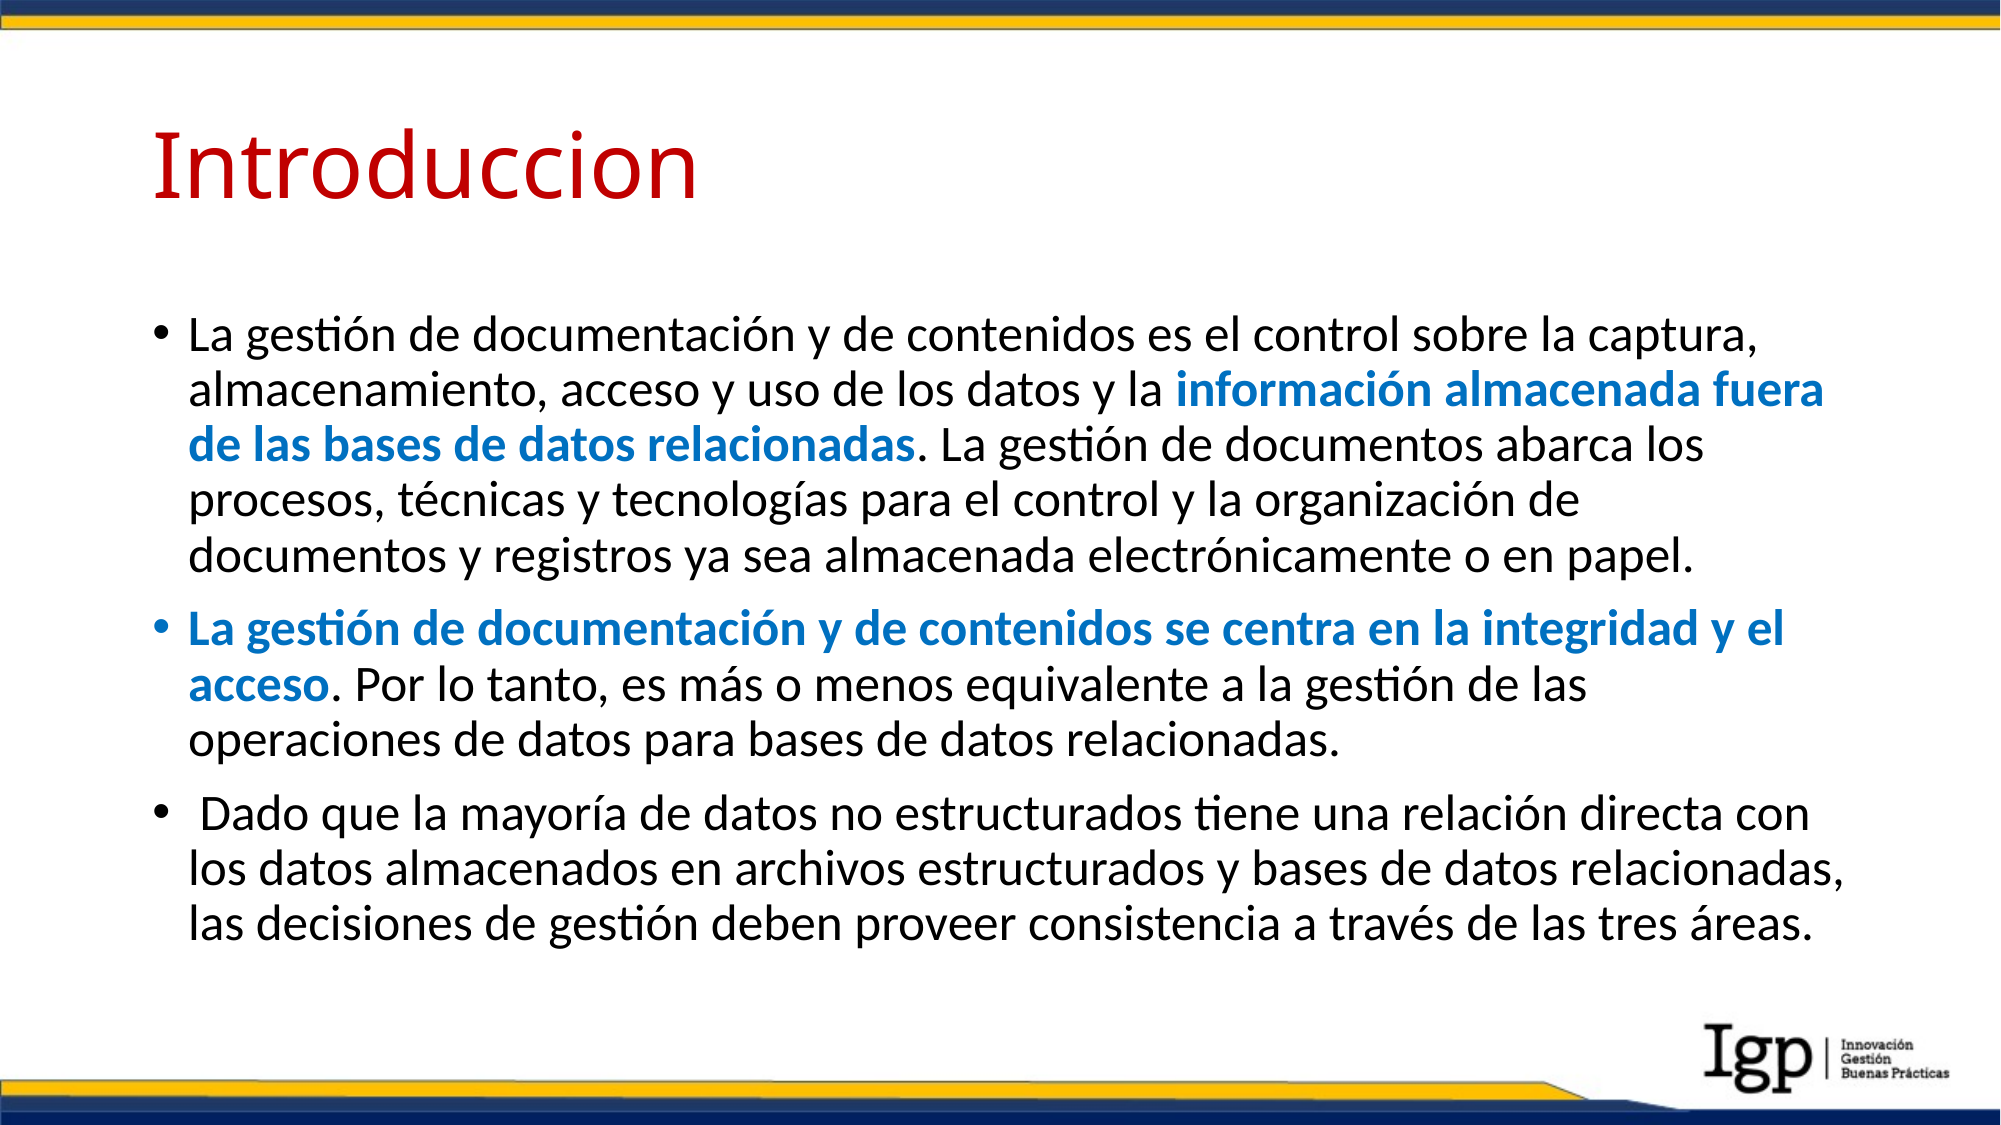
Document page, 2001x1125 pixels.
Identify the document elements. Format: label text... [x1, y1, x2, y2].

picture [0, 0, 2001, 1125]
title Introduccion [137, 59, 1863, 278]
list La gestión de documentación y de contenidos es el control sobre la captura, almacenamiento, acceso y uso de los datos y la información almacenada fuera de las bases de datos relacionadas. La gestión de documentos abarca los procesos, técnicas y tecnologías para el control y la organización de documentos y registros ya sea almacenada electrónicamente o en papel. La gestión de documentación y de contenidos se centra en la integridad y el acceso. Por lo tanto, es más o menos equivalente a la gestión de las operaciones de datos para bases de datos relacionadas. Dado que la mayoría de datos no estructurados tiene una relación directa con los datos almacenados en archivos estructurados y bases de datos relacionadas, las decisiones de gestión deben proveer consistencia a través de las tres áreas. [137, 299, 1863, 1014]
